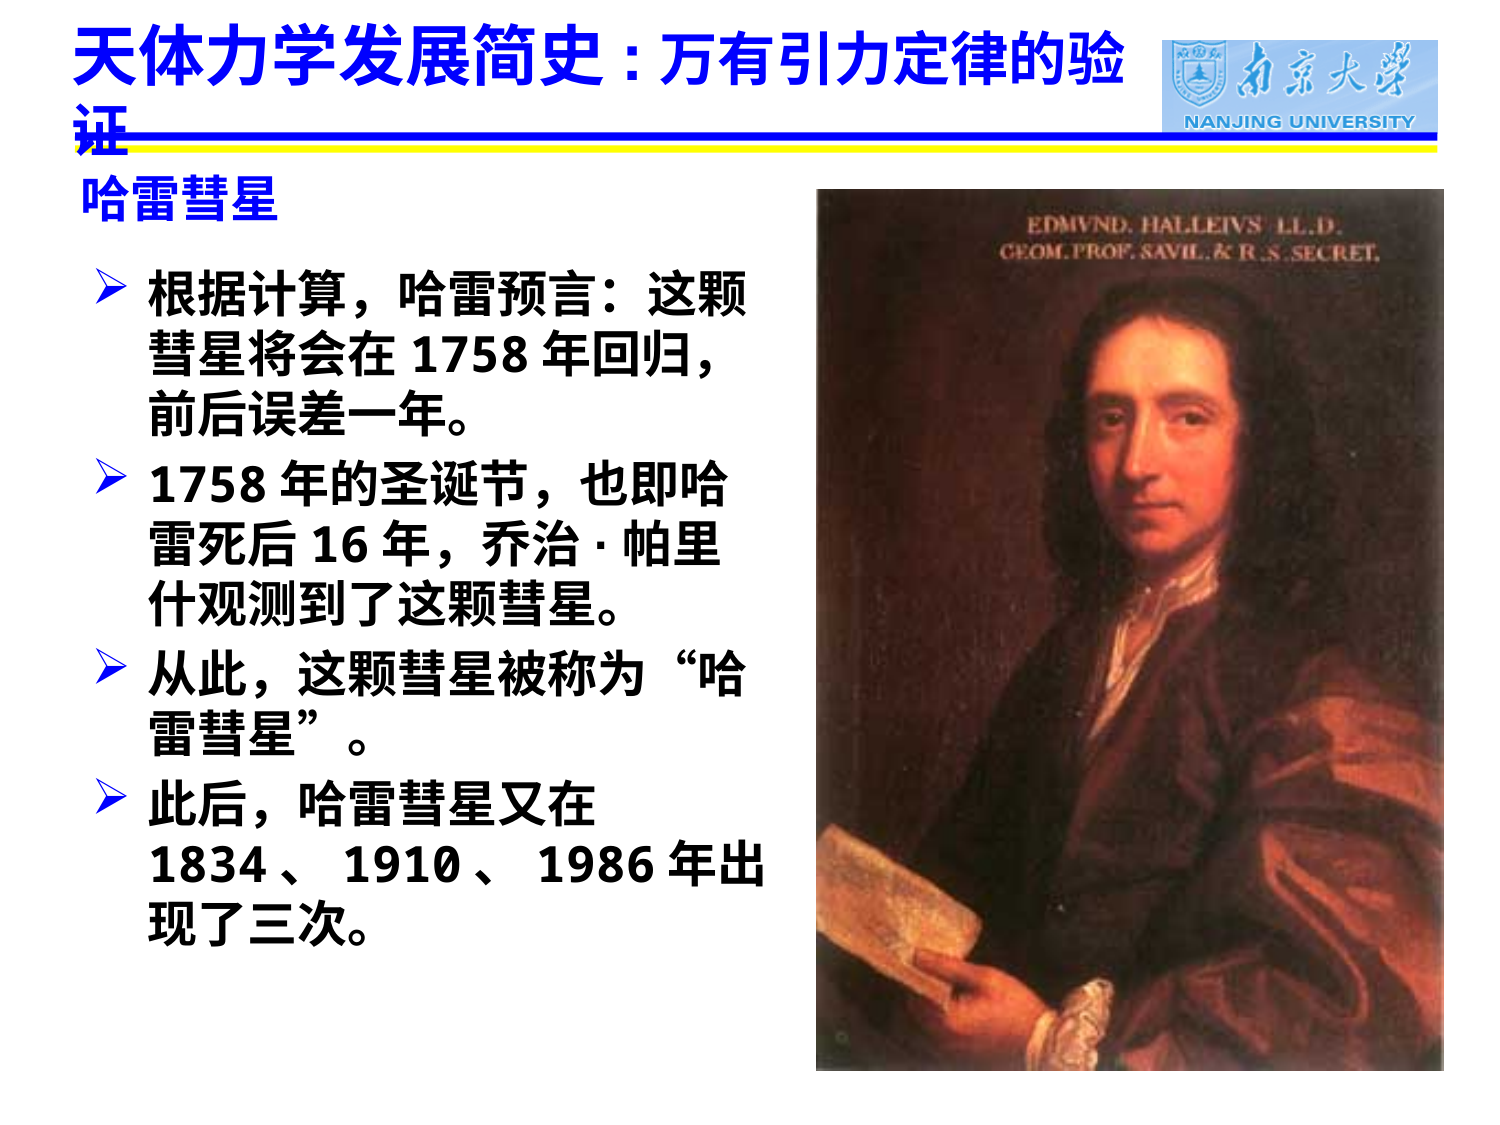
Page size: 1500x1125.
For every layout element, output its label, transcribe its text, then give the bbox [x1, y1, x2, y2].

text_box 哈雷彗星 [65, 159, 296, 235]
title 天体力学发展简史:万有引力定律的验证 [56, 30, 1196, 148]
text_box 根据计算，哈雷预言：这颗彗星将会在1758年回归，前后误差一年。 1758年的圣诞节，也即哈雷死后16年，乔治·帕里什观测到了这颗彗星。 从此，这颗彗星被称为“哈雷彗星”。 此后，哈雷彗星又在1834、1910、1986年出现了三次。 [76, 255, 786, 1106]
picture [1196, 40, 1438, 132]
picture [816, 189, 1444, 1071]
